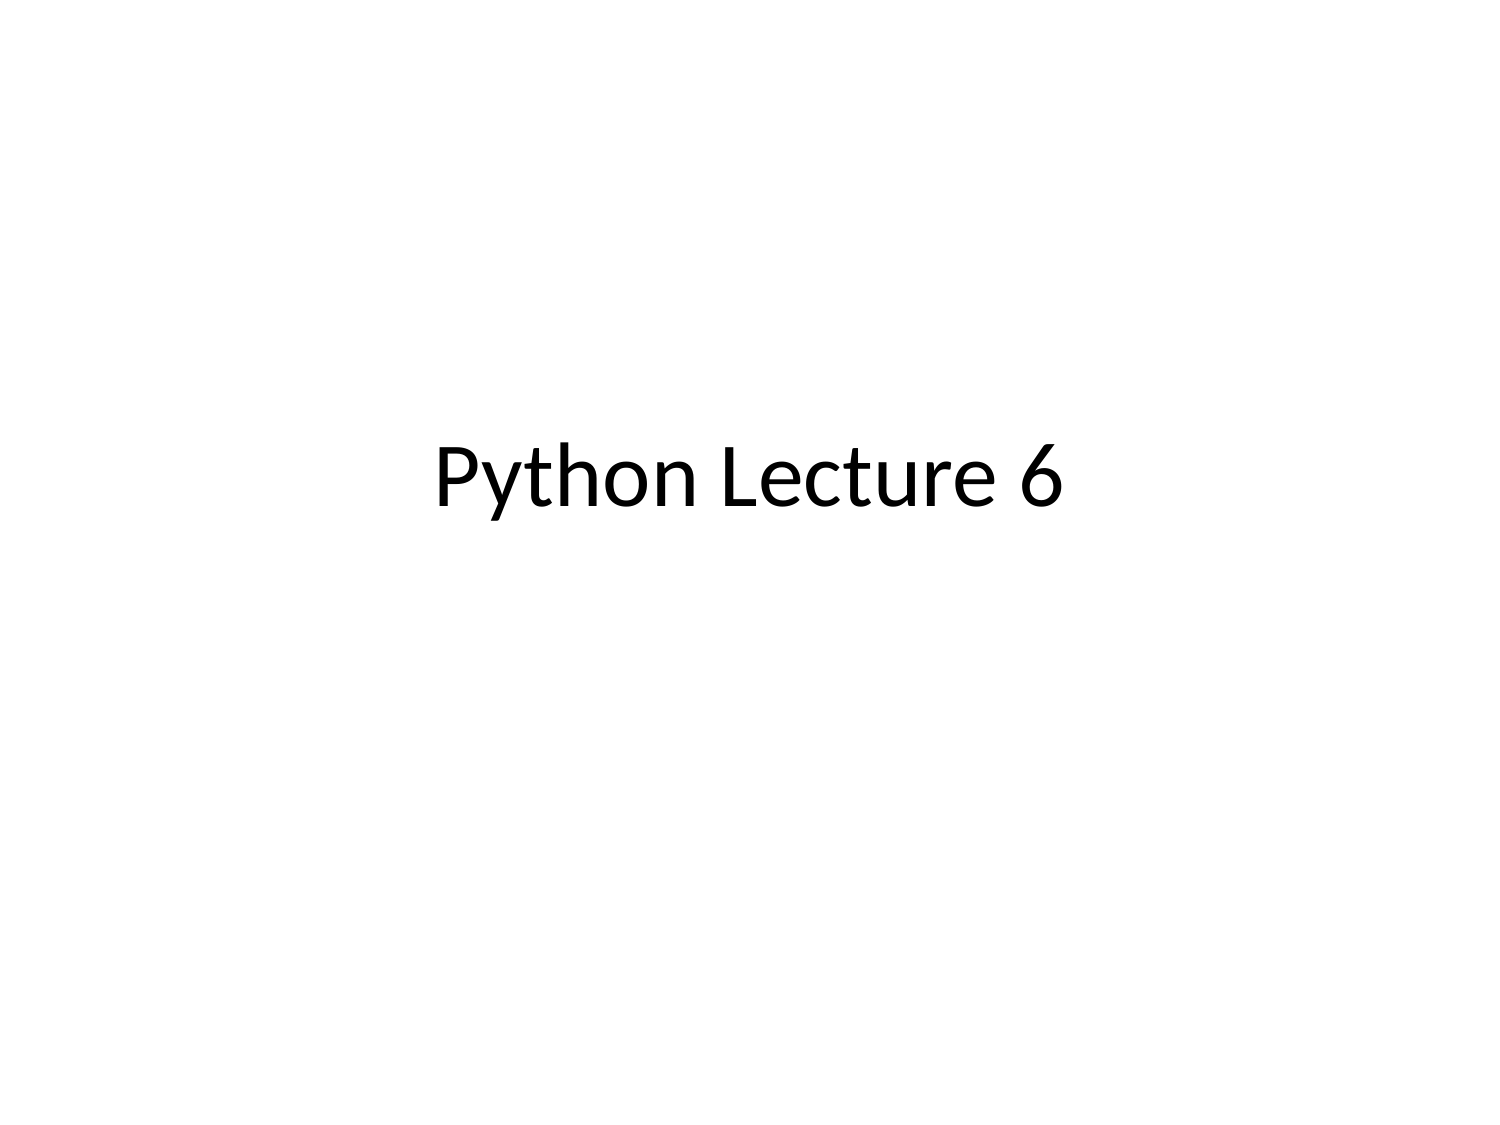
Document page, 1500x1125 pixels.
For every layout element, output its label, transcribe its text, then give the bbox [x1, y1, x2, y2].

title Python Lecture 6 [112, 349, 1388, 591]
